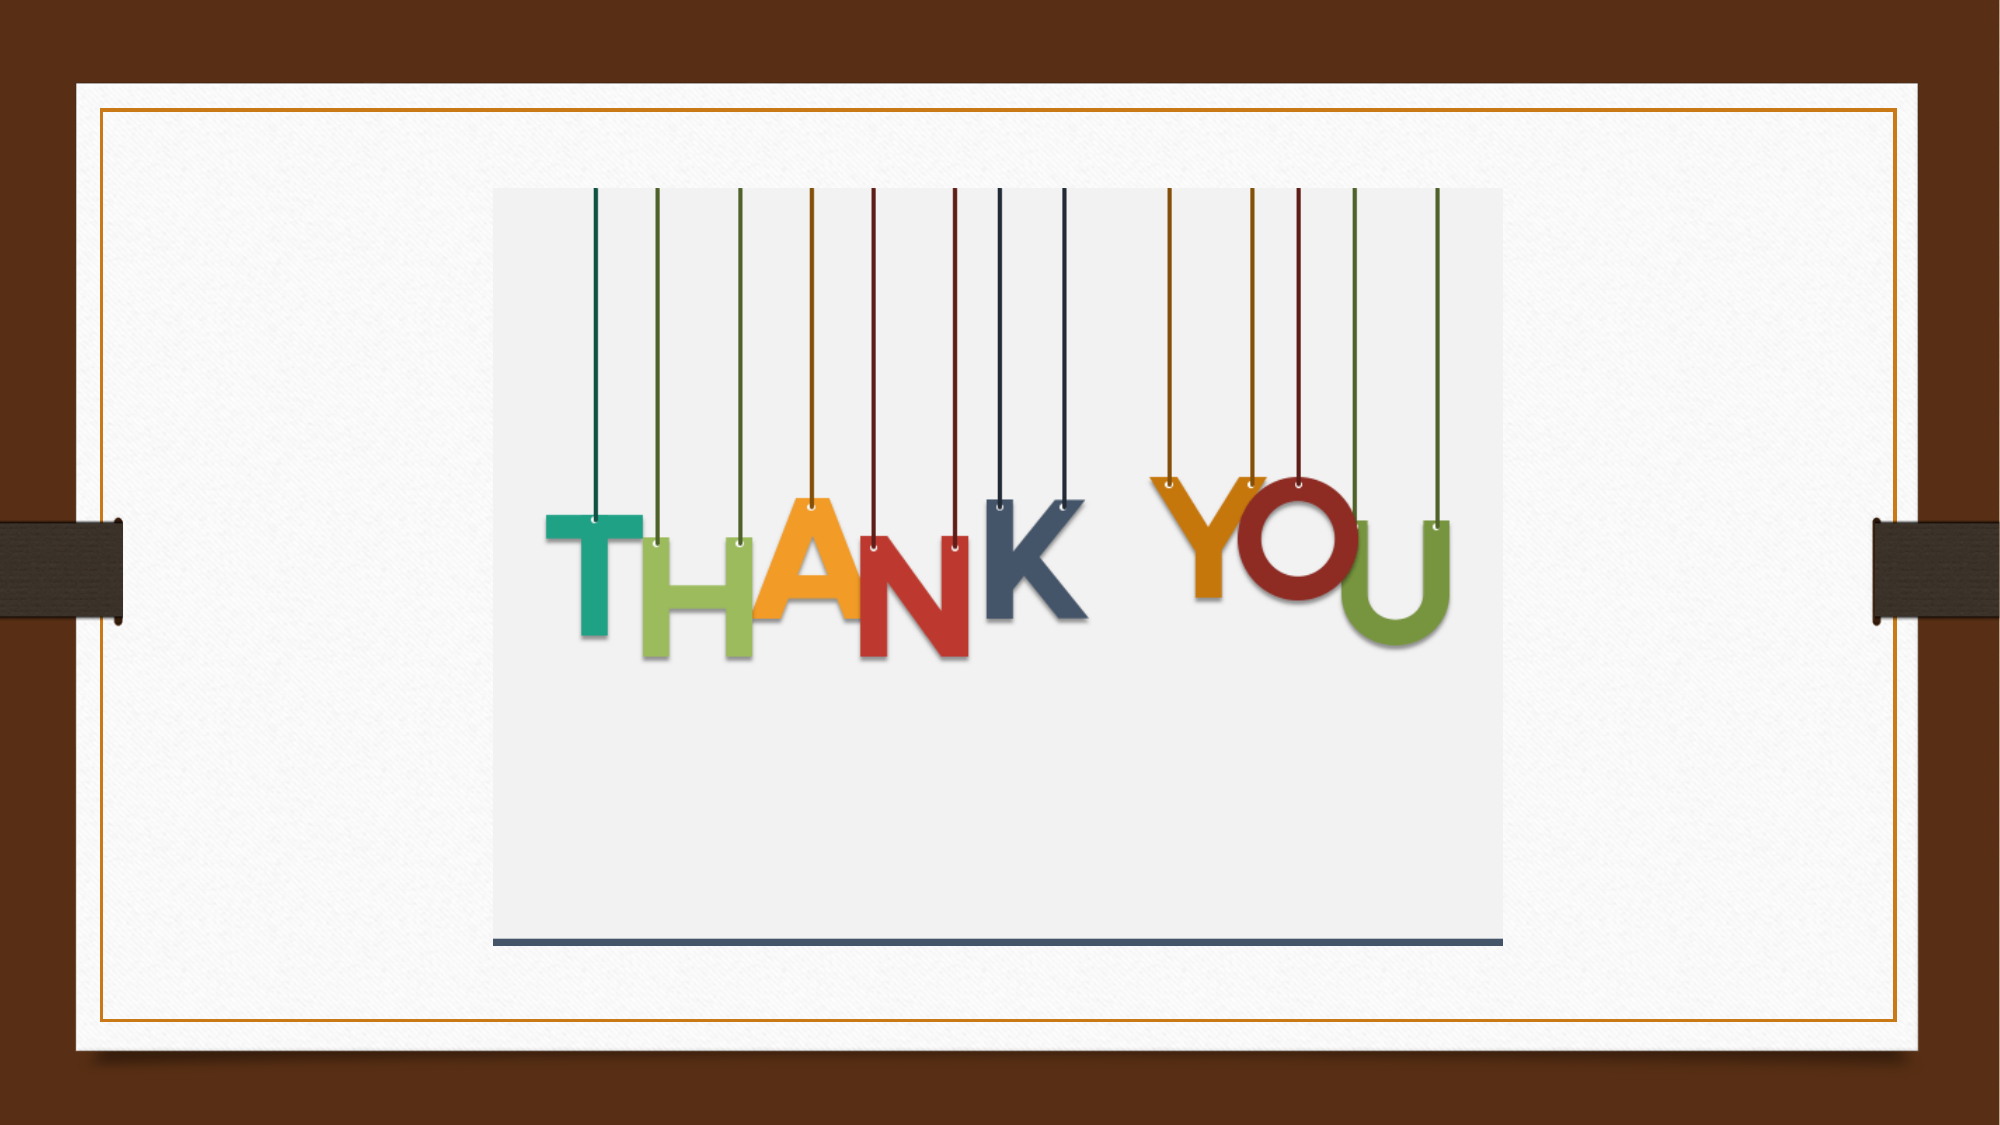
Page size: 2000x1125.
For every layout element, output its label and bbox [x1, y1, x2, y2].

picture [0, 4, 2000, 1125]
text_box [0, 0, 2000, 520]
